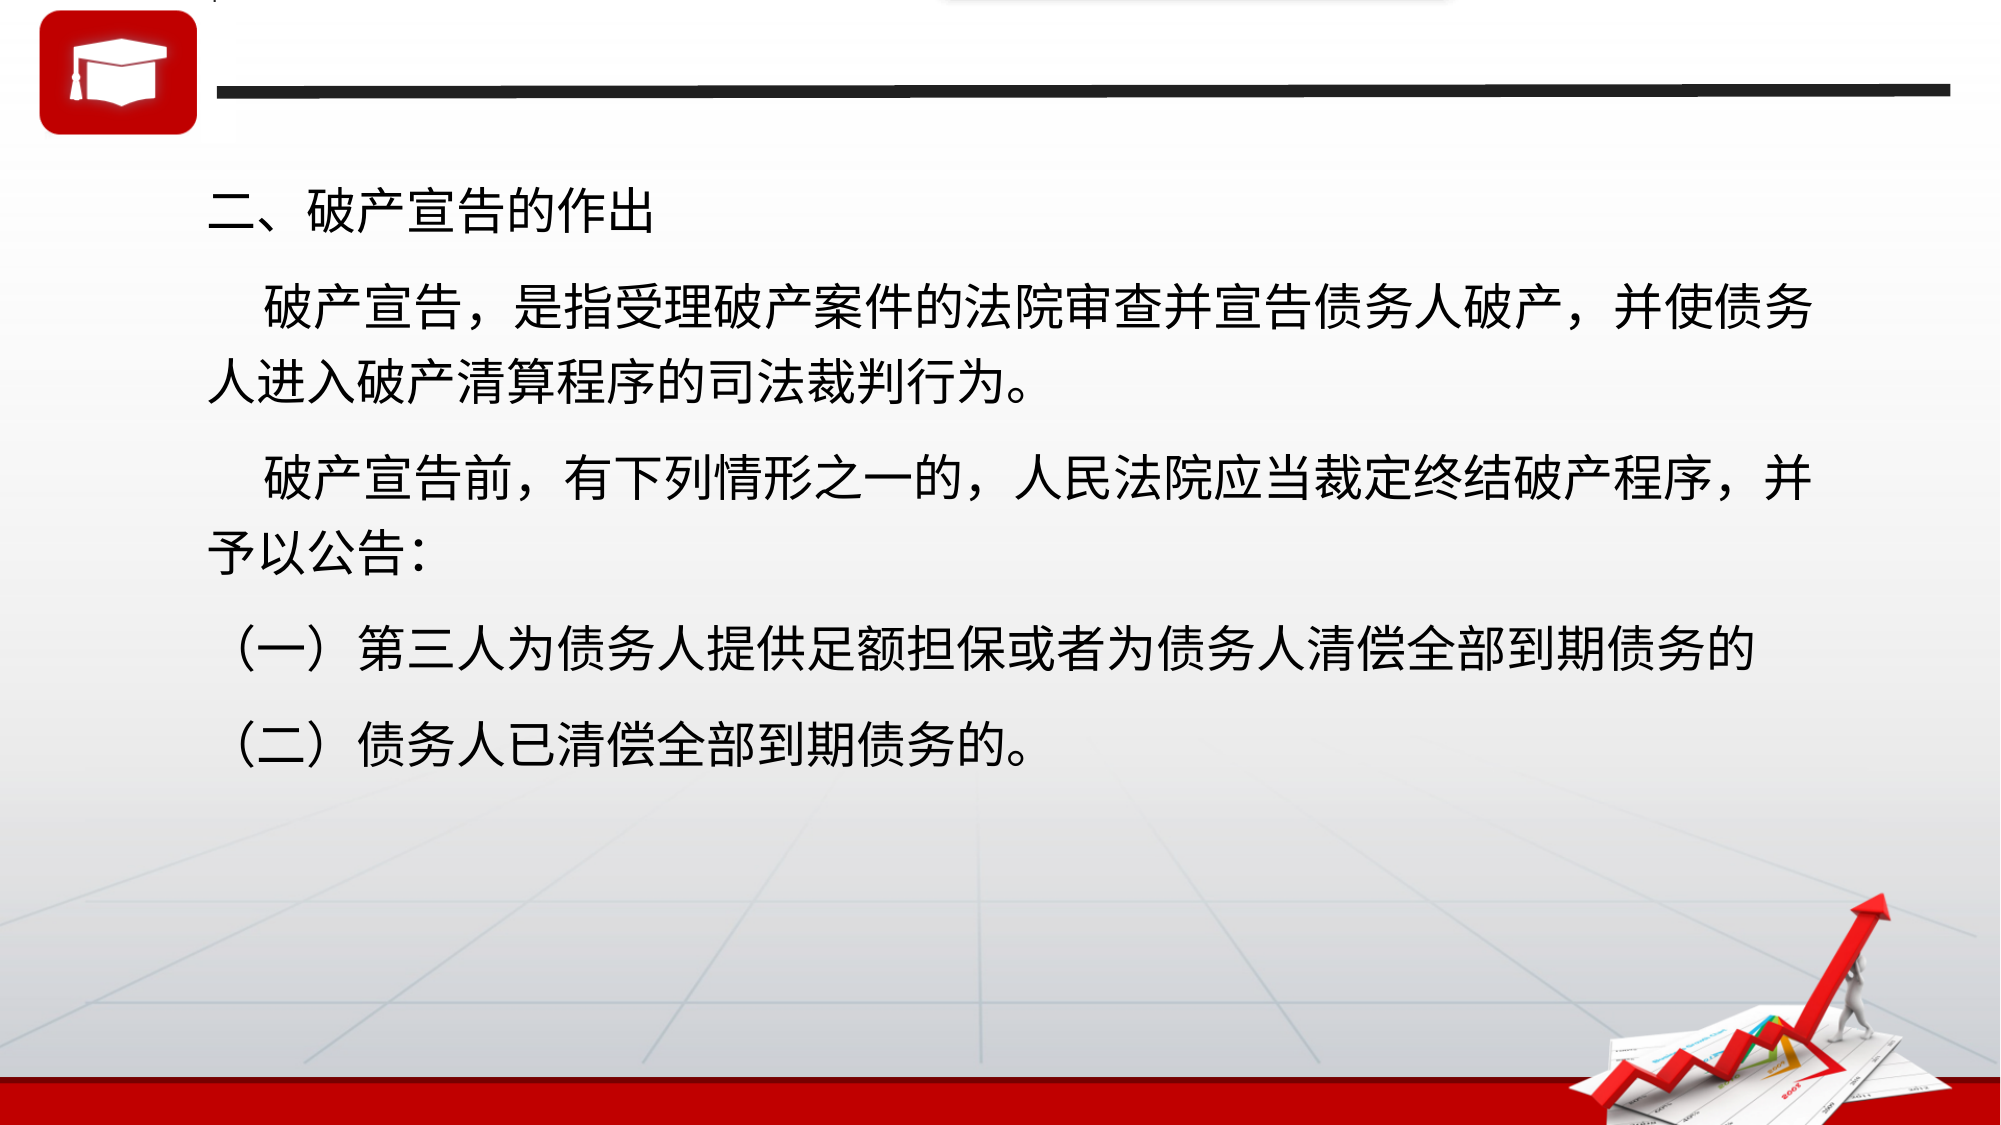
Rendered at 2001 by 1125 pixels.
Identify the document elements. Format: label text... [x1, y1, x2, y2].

picture [0, 0, 2001, 1125]
list 二、破产宣告的作出 破产宣告，是指受理破产案件的法院审查并宣告债务人破产，并使债务人进入破产清算程序的司法裁判行为。 破产宣告前，有下列情形之一的，人民法院应当裁定终结破产程序，并予以公告： （一）第三人为债务人提供足额担保或者为债务人清偿全部到期债务的 （二）债务人已清偿全部到期债务的。 [192, 157, 1832, 1017]
